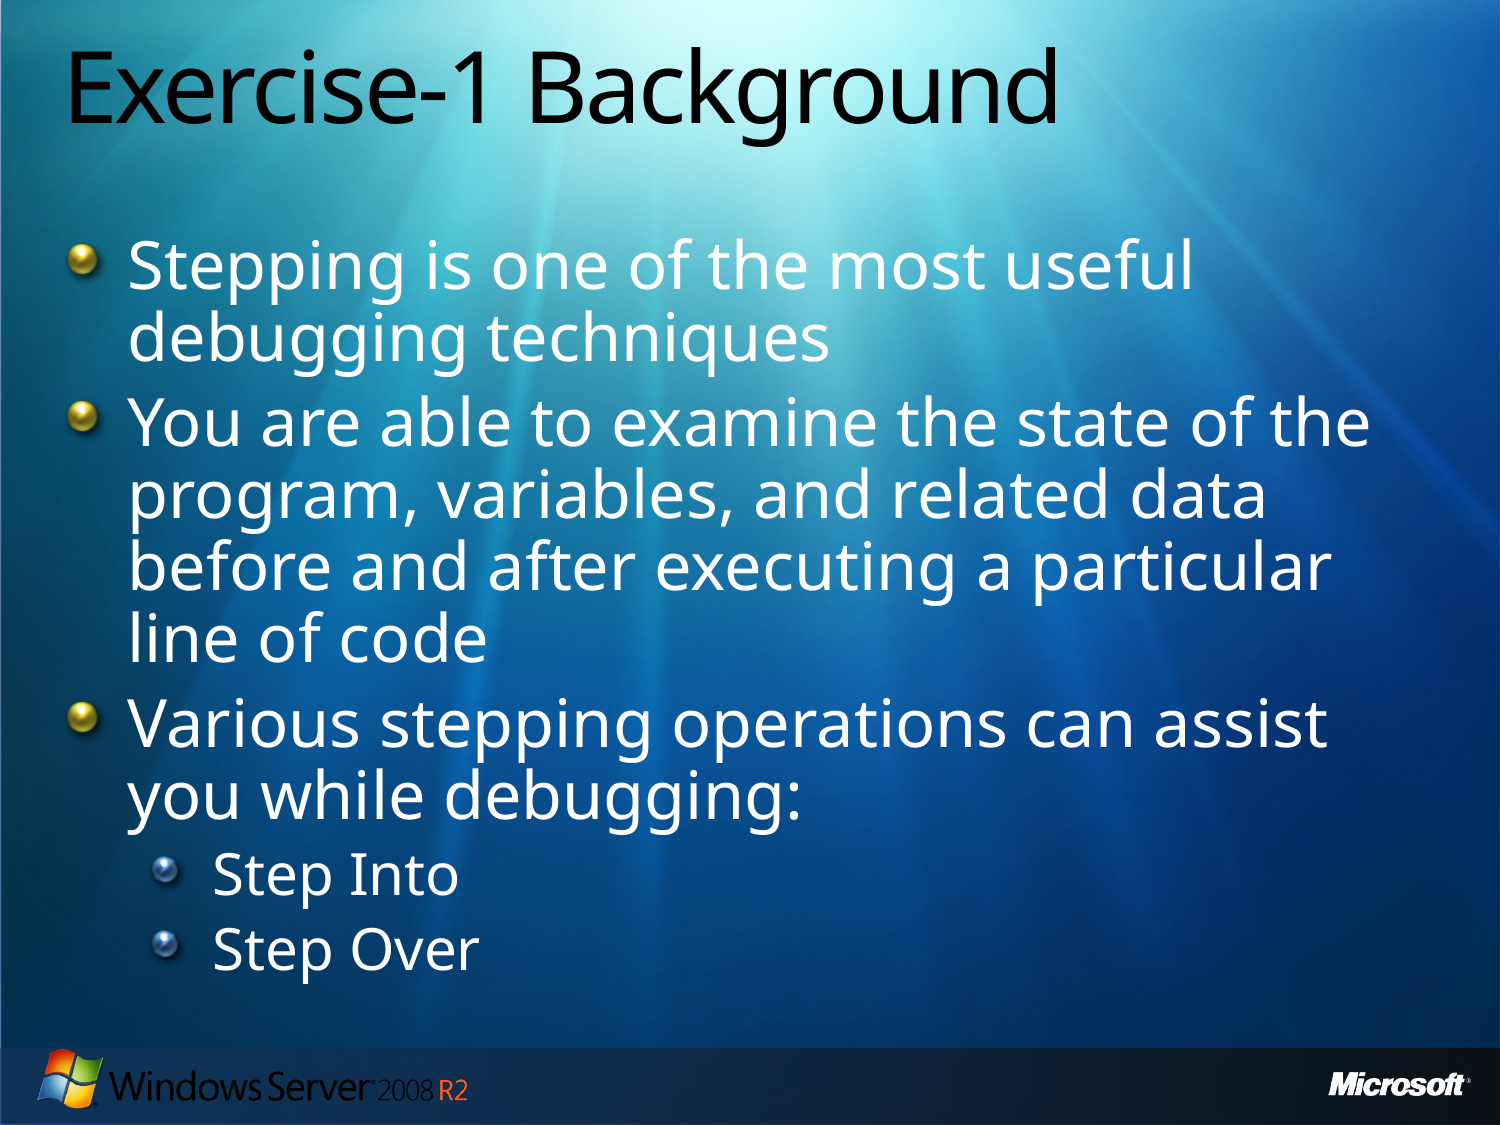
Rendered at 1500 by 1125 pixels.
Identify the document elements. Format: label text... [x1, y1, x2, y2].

picture [0, 0, 1500, 1048]
list Stepping is one of the most useful debugging techniques You are able to examine the state of the program, variables, and related data before and after executing a particular line of code Various stepping operations can assist you while debugging: Step Into Step Over [62, 231, 1438, 930]
picture [37, 1049, 467, 1110]
picture [1328, 1072, 1471, 1096]
title Exercise-1 Background [62, 37, 1438, 149]
